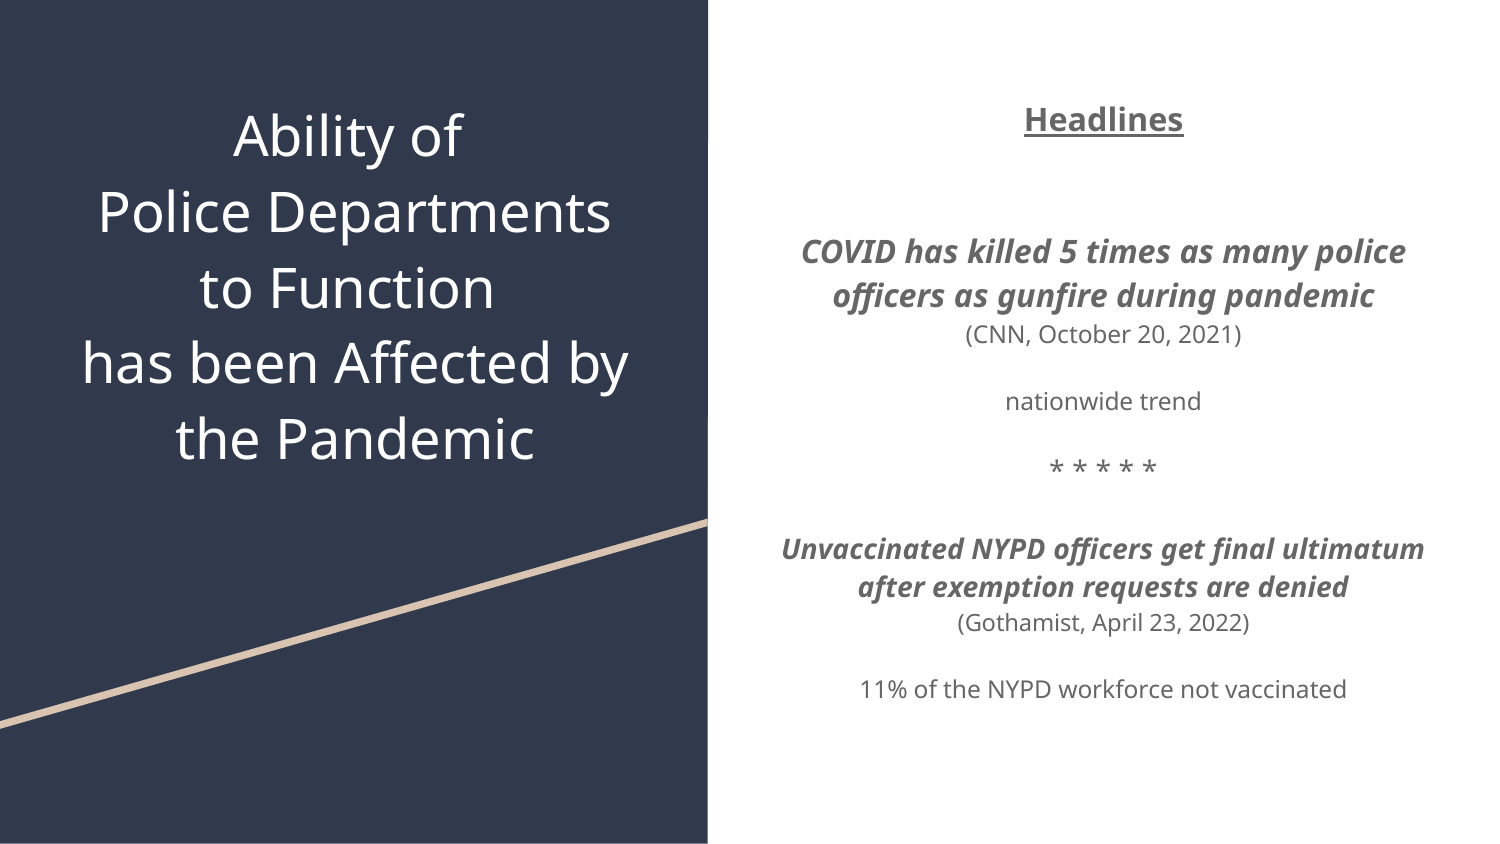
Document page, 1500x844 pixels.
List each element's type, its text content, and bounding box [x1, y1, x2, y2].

title Ability of Police Departments to Function has been Affected by the Pandemic [51, 82, 660, 494]
list Headlines COVID has killed 5 times as many police officers as gunfire during pandemic (CNN, October 20, 2021) nationwide trend * * * * * Unvaccinated NYPD officers get final ultimatum after exemption requests are denied (Gothamist, April 23, 2022) 11% of the NYPD workforce not vaccinated [761, 82, 1446, 755]
